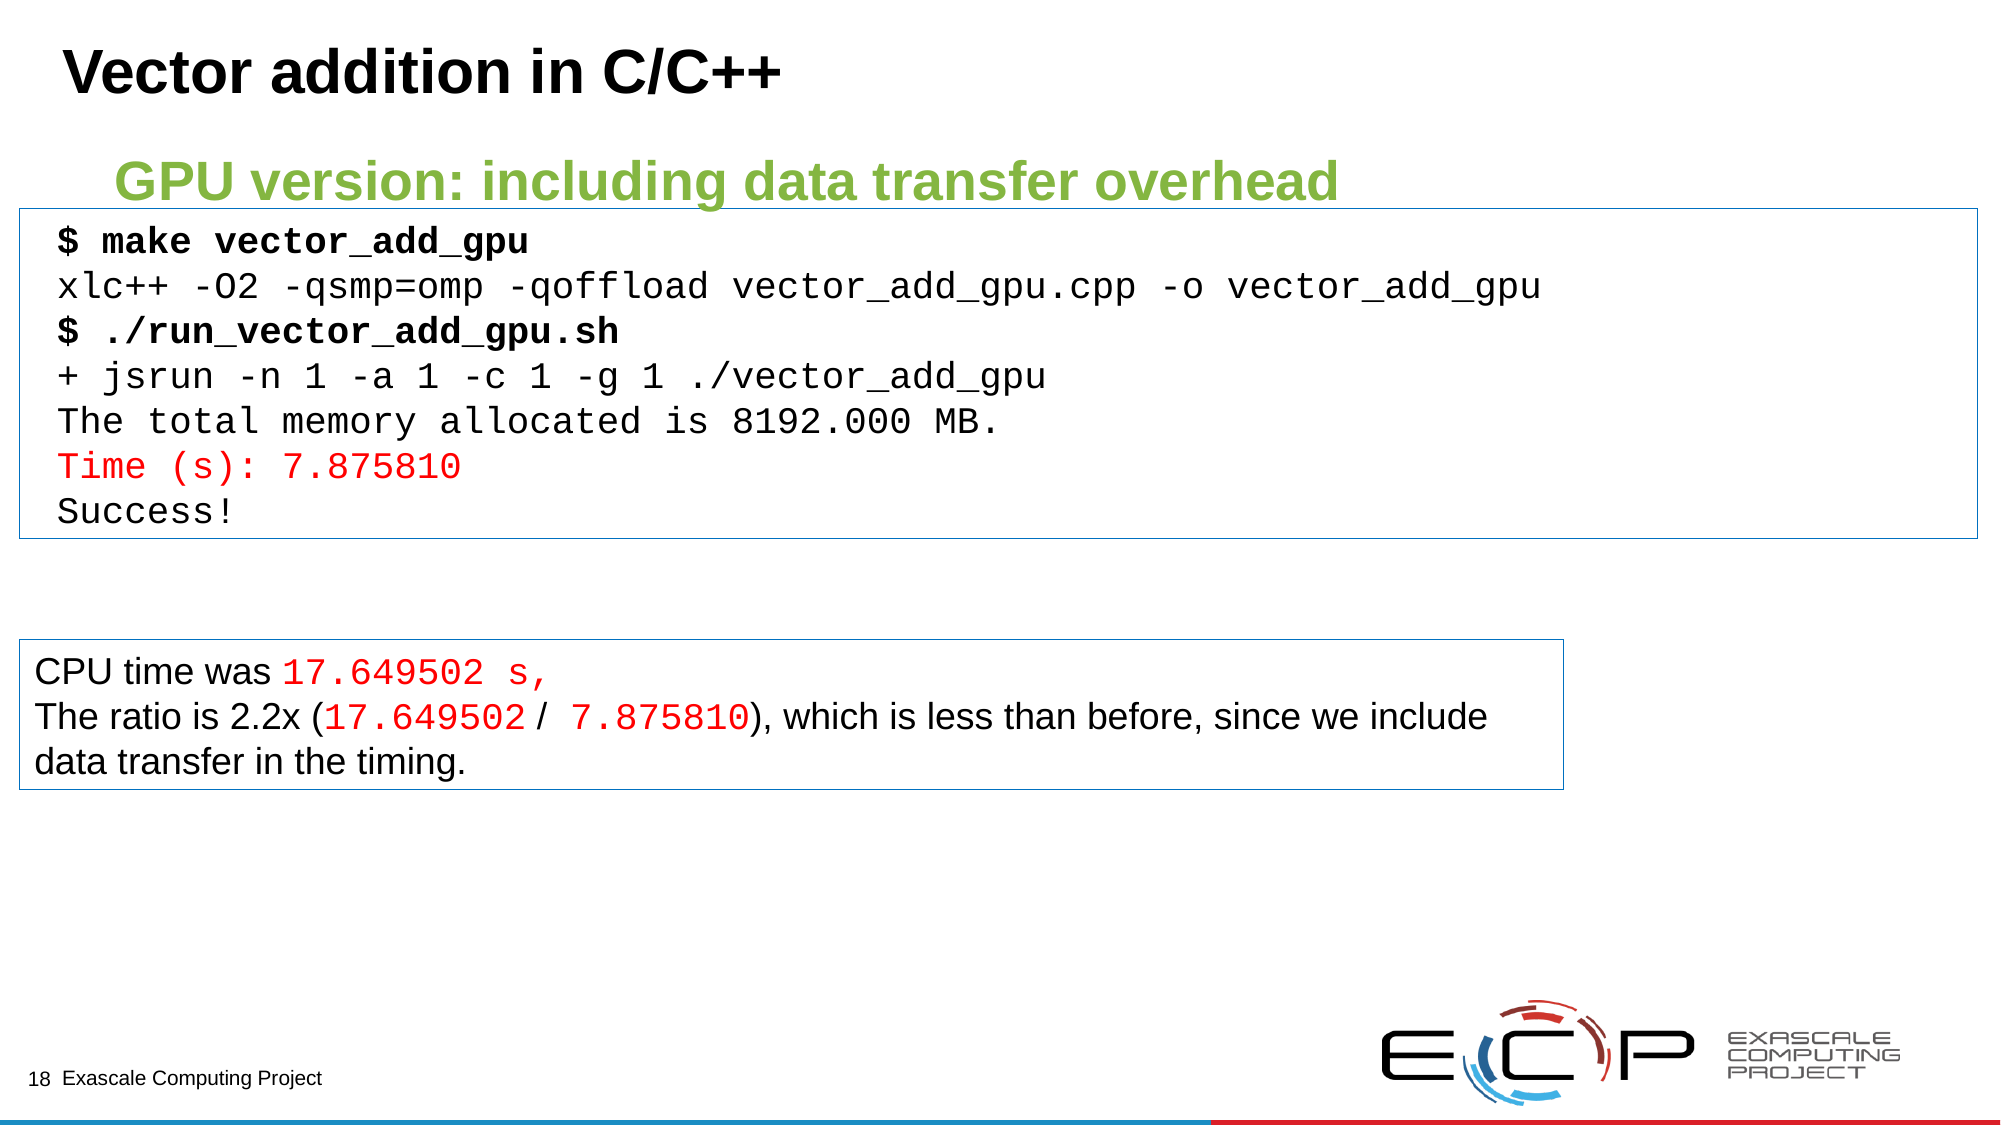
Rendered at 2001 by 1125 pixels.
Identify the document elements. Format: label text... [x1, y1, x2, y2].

title Vector addition in C/C++ [47, 27, 1978, 164]
text_box $ make vector_add_gpu xlc++ -O2 -qsmp=omp -qoffload vector_add_gpu.cpp -o vector_add_gpu $ ./run_vector_add_gpu.sh + jsrun -n 1 -a 1 -c 1 -g 1 ./vector_add_gpu The total memory allocated is 8192.000 MB. Time (s): 7.875810 Success! [19, 208, 1978, 539]
list GPU version: including data transfer overhead [99, 137, 1932, 220]
text_box CPU time was 17.649502 s, The ratio is 2.2x (17.649502 / 7.875810), which is less than before, since we include data transfer in the timing. [19, 639, 1564, 790]
picture [1382, 1000, 1900, 1106]
